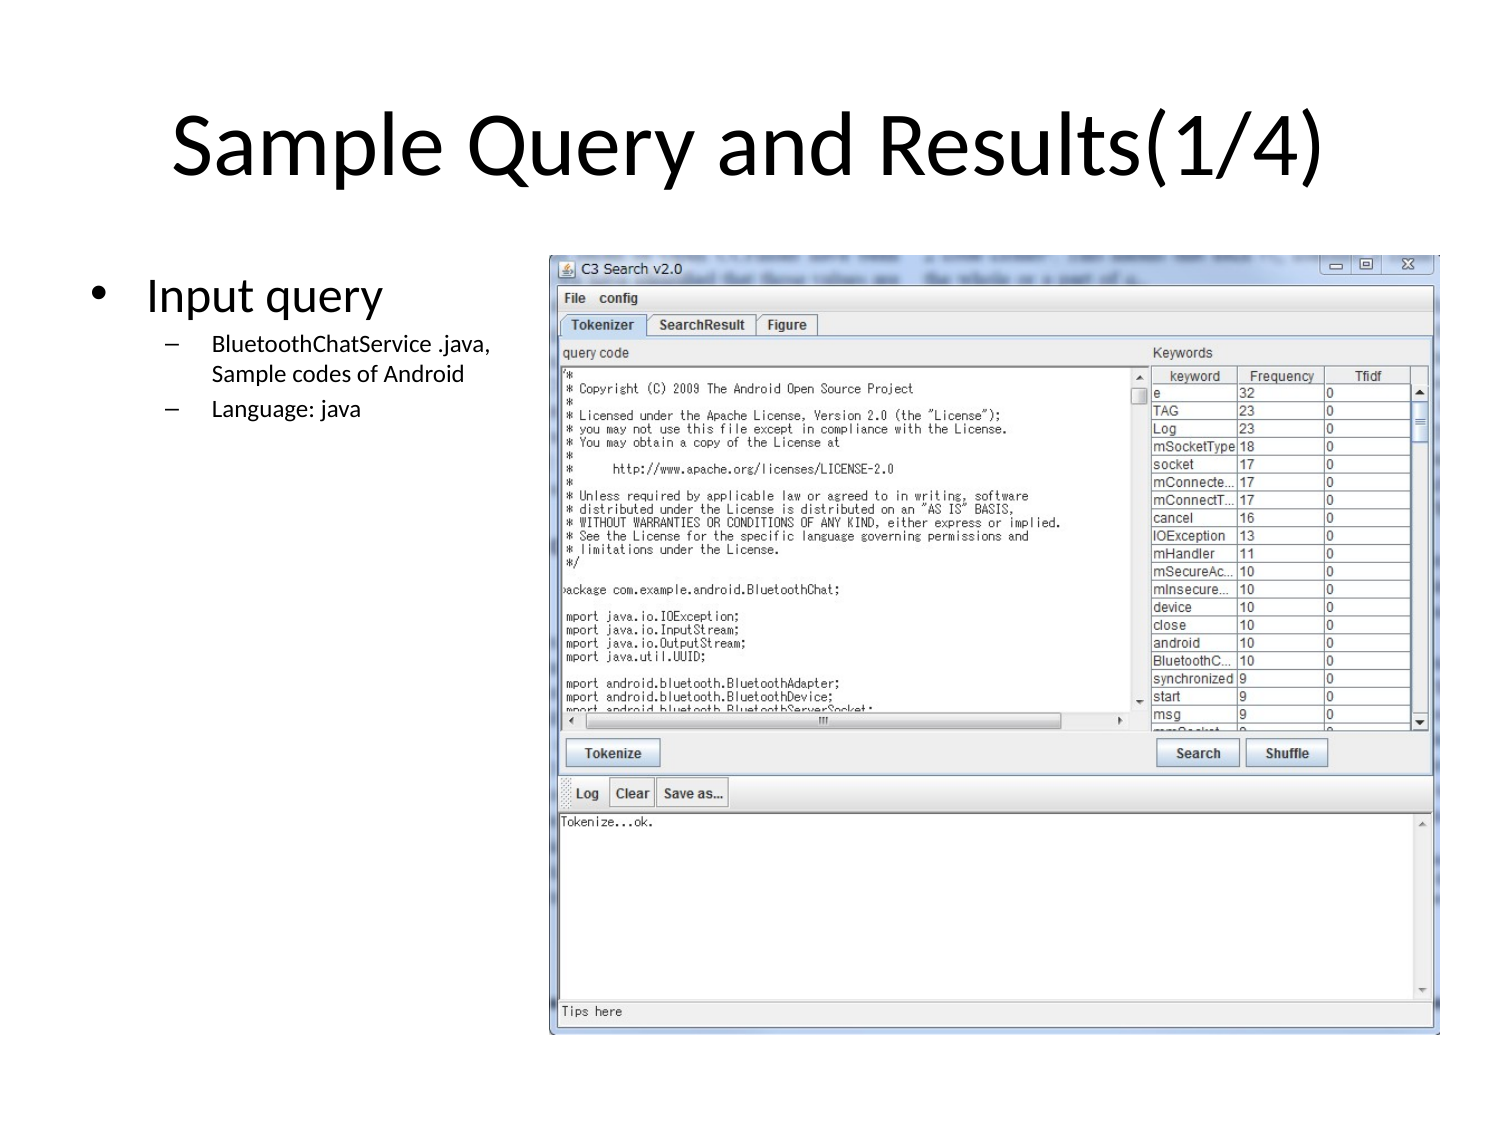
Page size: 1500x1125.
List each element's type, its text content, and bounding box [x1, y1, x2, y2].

list Input query BluetoothChatService .java, Sample codes of Android Language: java [75, 255, 538, 1005]
picture [548, 255, 1440, 1036]
title Sample Query and Results(1/4) [75, 45, 1425, 233]
